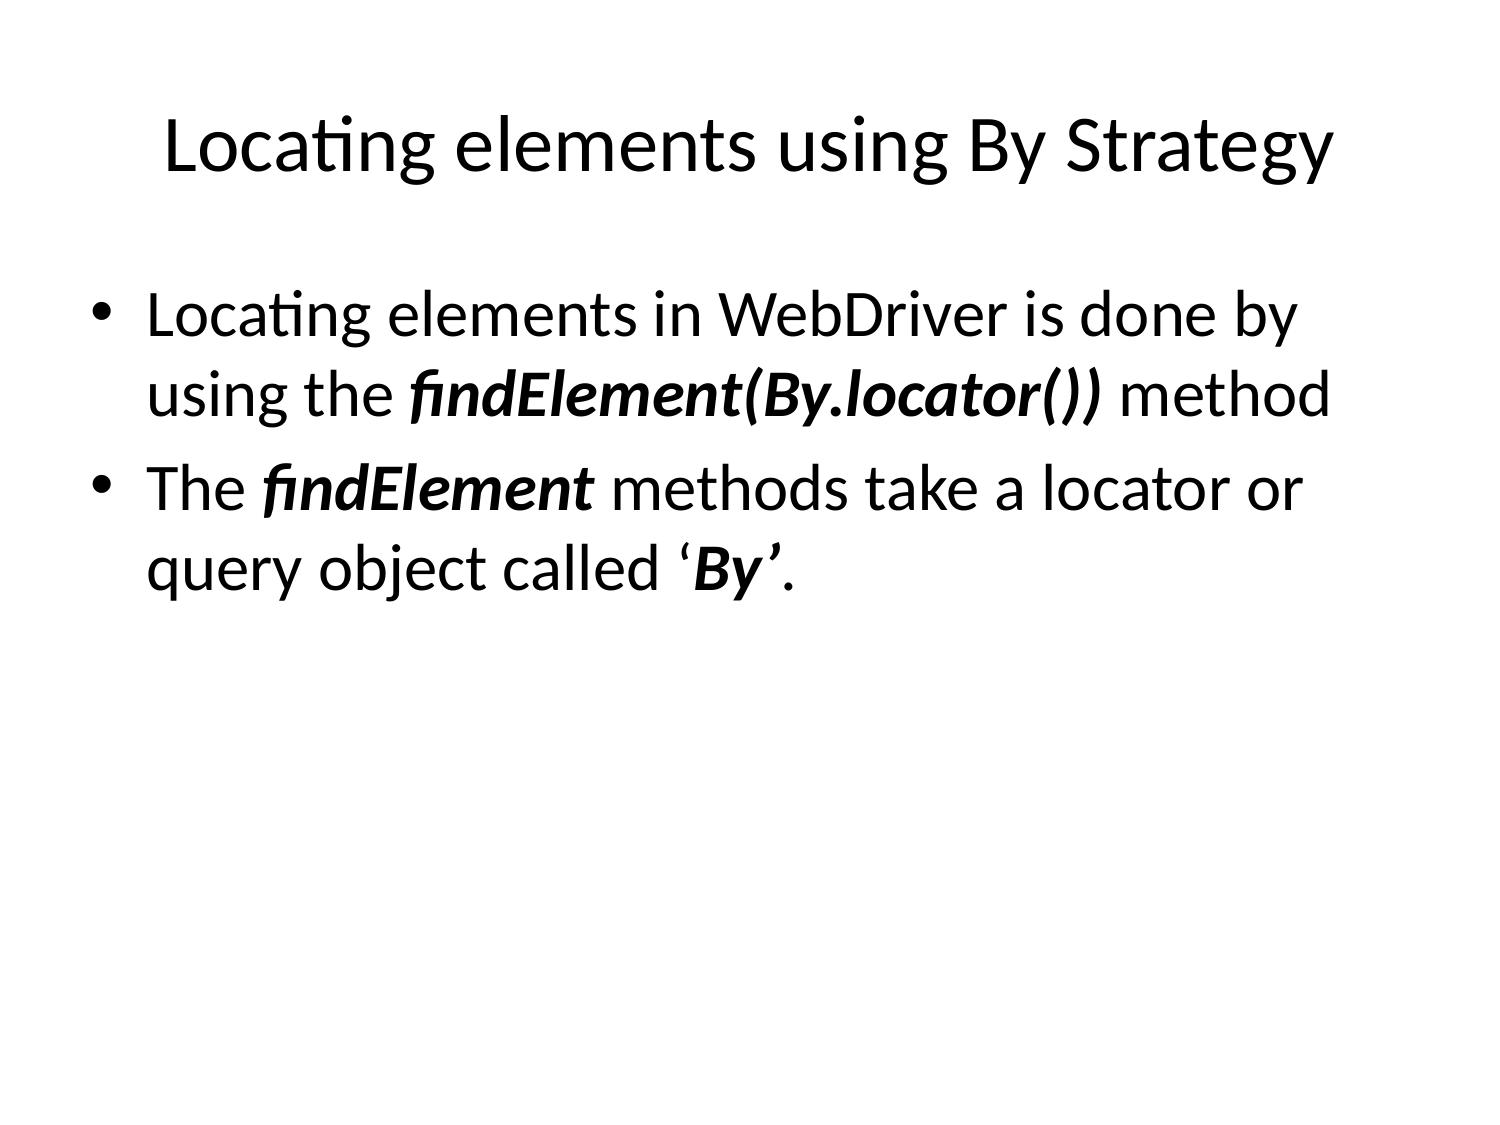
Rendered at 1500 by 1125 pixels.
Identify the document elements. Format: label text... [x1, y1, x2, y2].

title Locating elements using By Strategy [75, 45, 1425, 233]
list Locating elements in WebDriver is done by using the findElement(By.locator()) method The findElement methods take a locator or query object called ‘By’. [75, 262, 1425, 1005]
